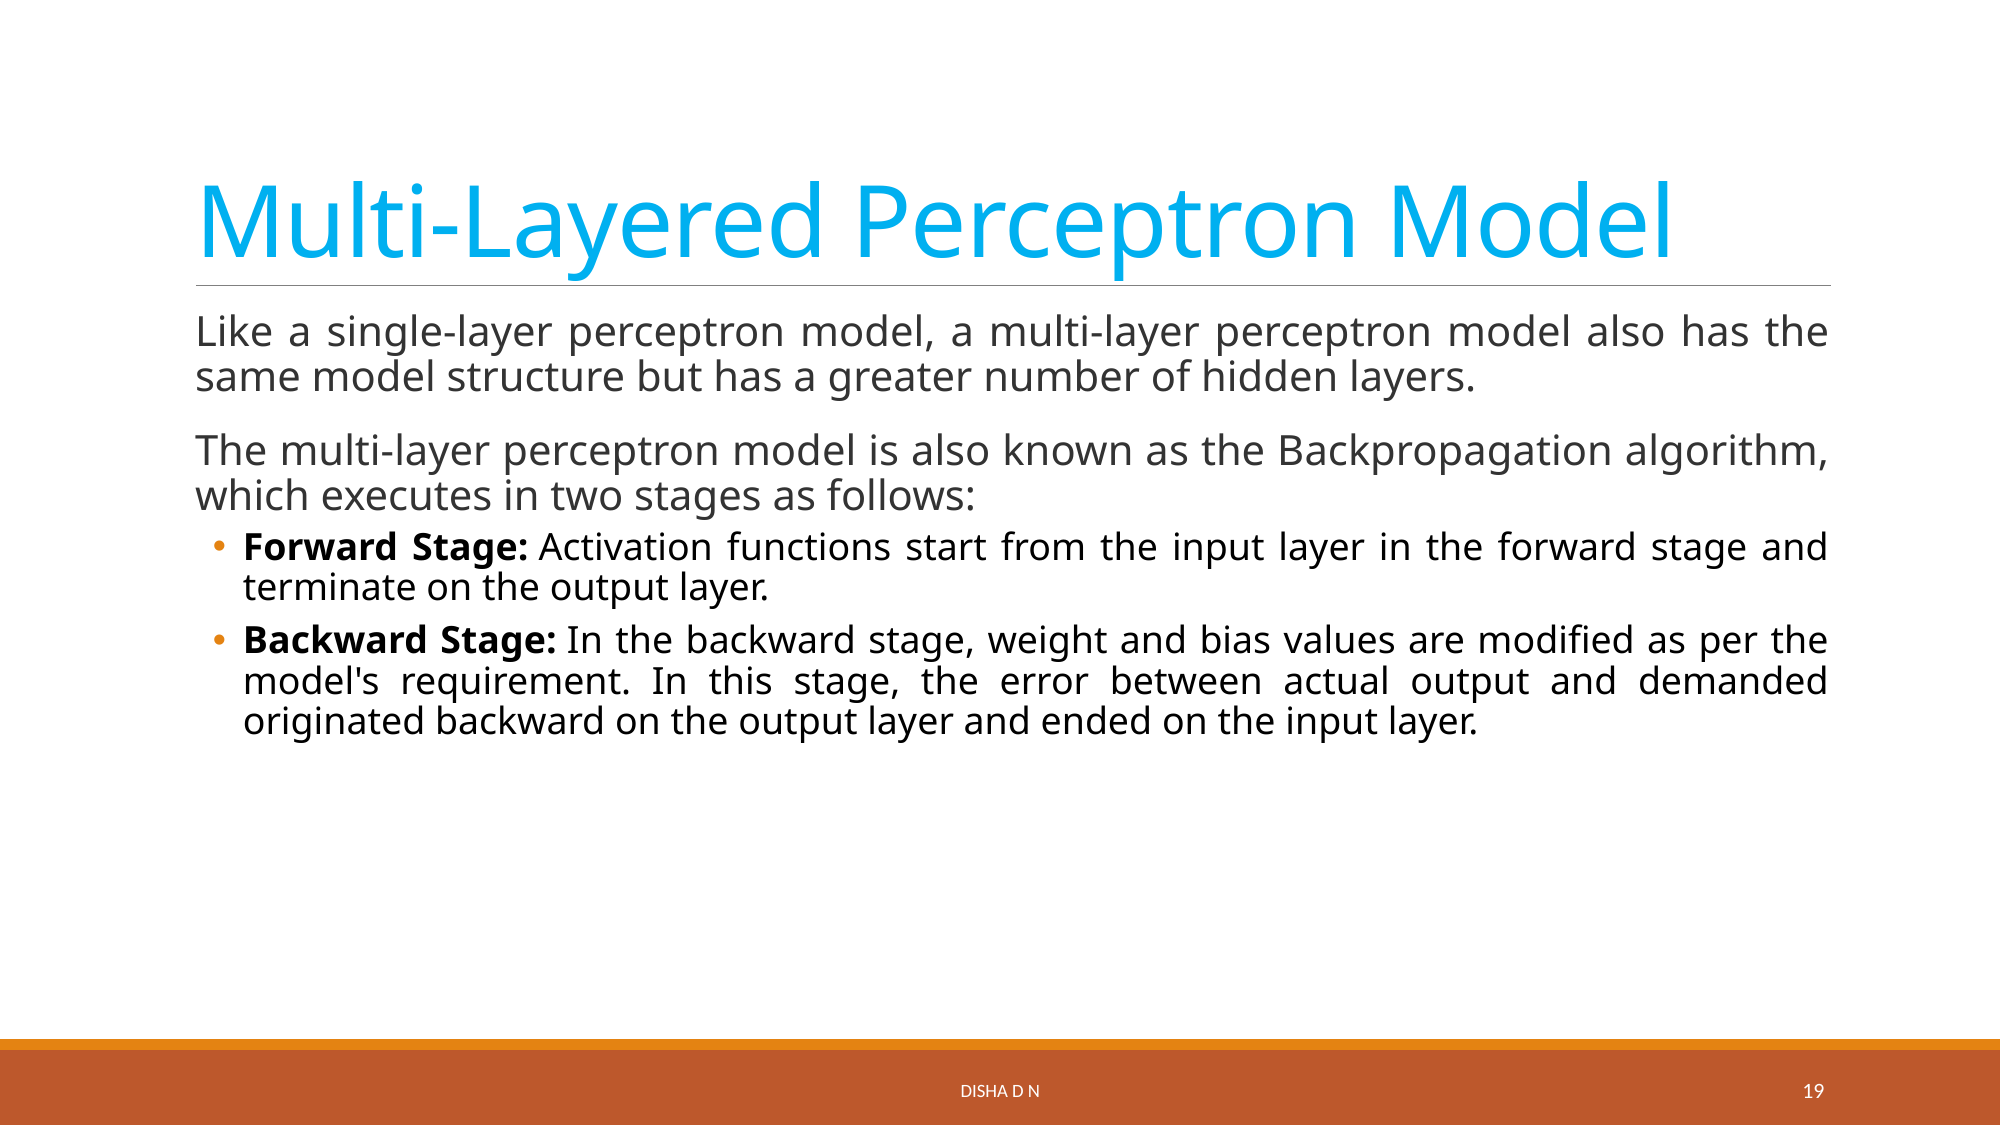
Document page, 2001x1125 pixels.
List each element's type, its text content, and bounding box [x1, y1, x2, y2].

title Multi-Layered Perceptron Model [180, 47, 1830, 285]
slide_number 19 [1624, 1059, 1840, 1120]
footer Disha D N [604, 1059, 1396, 1120]
list Like a single-layer perceptron model, a multi-layer perceptron model also has the same model structure but has a greater number of hidden layers. The multi-layer perceptron model is also known as the Backpropagation algorithm, which executes in two stages as follows: Forward Stage: Activation functions start from the input layer in the forward stage and terminate on the output layer. Backward Stage: In the backward stage, weight and bias values are modified as per the model's requirement. In this stage, the error between actual output and demanded originated backward on the output layer and ended on the input layer. [180, 302, 1830, 963]
